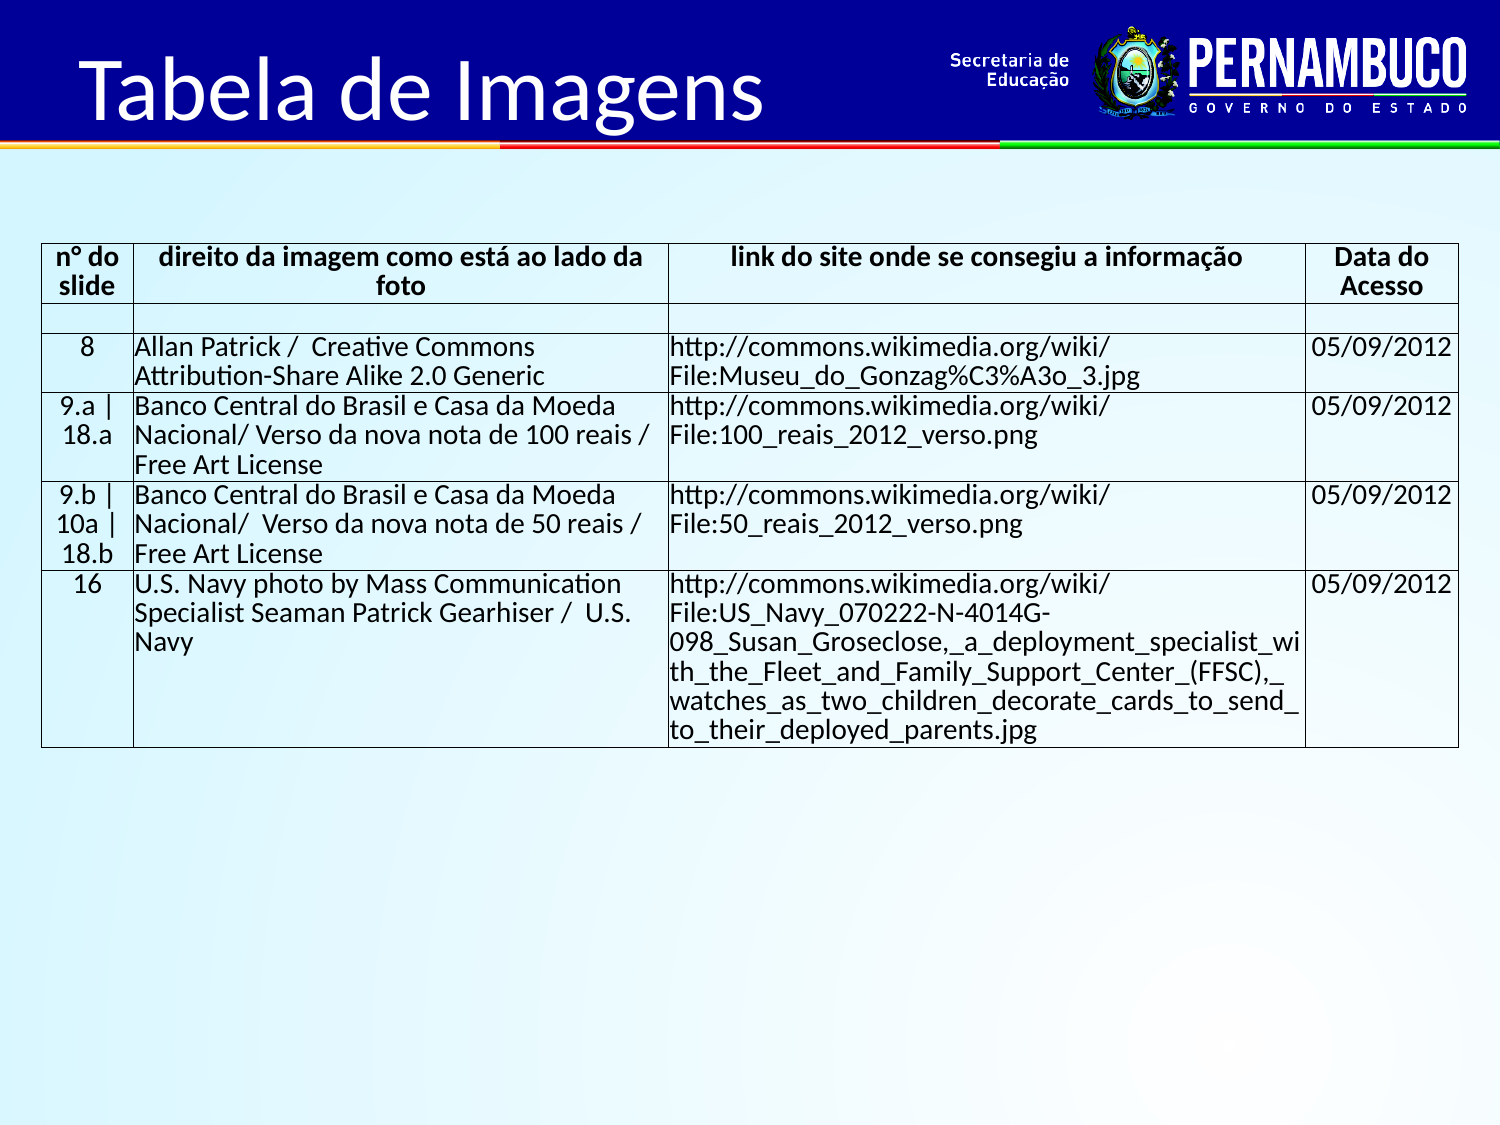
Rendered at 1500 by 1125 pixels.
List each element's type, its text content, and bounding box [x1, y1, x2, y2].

table_cell http://commons.wikimedia.org/wiki/File:US_Navy_070222-N-4014G-098_Susan_Groseclose,_a_deployment_specialist_with_the_Fleet_and_Family_Support_Center_(FFSC),_watches_as_two_children_decorate_cards_to_send_to_their_deployed_parents.jpg [669, 571, 1305, 747]
table_cell Allan Patrick / Creative Commons Attribution-Share Alike 2.0 Generic [134, 334, 668, 392]
table_cell 05/09/2012 [1306, 571, 1458, 747]
table_cell 8 [42, 334, 133, 392]
table_cell [669, 304, 1305, 333]
table_header link do site onde se consegiu a informação [669, 244, 1305, 303]
table_cell Banco Central do Brasil e Casa da Moeda Nacional/ Verso da nova nota de 50 reais / Free Art License [134, 482, 668, 570]
table_cell Banco Central do Brasil e Casa da Moeda Nacional/ Verso da nova nota de 100 reais / Free Art License [134, 393, 668, 481]
table_cell [1306, 304, 1458, 333]
table_cell U.S. Navy photo by Mass Communication Specialist Seaman Patrick Gearhiser / U.S. Navy [134, 571, 668, 747]
picture [0, 0, 1500, 1125]
table_cell 05/09/2012 [1306, 334, 1458, 392]
table_cell 05/09/2012 [1306, 482, 1458, 570]
table_cell http://commons.wikimedia.org/wiki/File:Museu_do_Gonzag%C3%A3o_3.jpg [669, 334, 1305, 392]
text_box Tabela de Imagens [63, 21, 963, 114]
table_cell 9.a | 18.a [42, 393, 133, 481]
table_cell [42, 304, 133, 333]
table_cell http://commons.wikimedia.org/wiki/File:50_reais_2012_verso.png [669, 482, 1305, 570]
table_header n° do slide [42, 244, 133, 303]
table_cell http://commons.wikimedia.org/wiki/File:100_reais_2012_verso.png [669, 393, 1305, 481]
table_cell 16 [42, 571, 133, 747]
table_cell 05/09/2012 [1306, 393, 1458, 481]
table_header Data do Acesso [1306, 244, 1458, 303]
table_cell 9.b | 10a | 18.b [42, 482, 133, 570]
table_cell [134, 304, 668, 333]
table_header direito da imagem como está ao lado da foto [134, 244, 668, 303]
